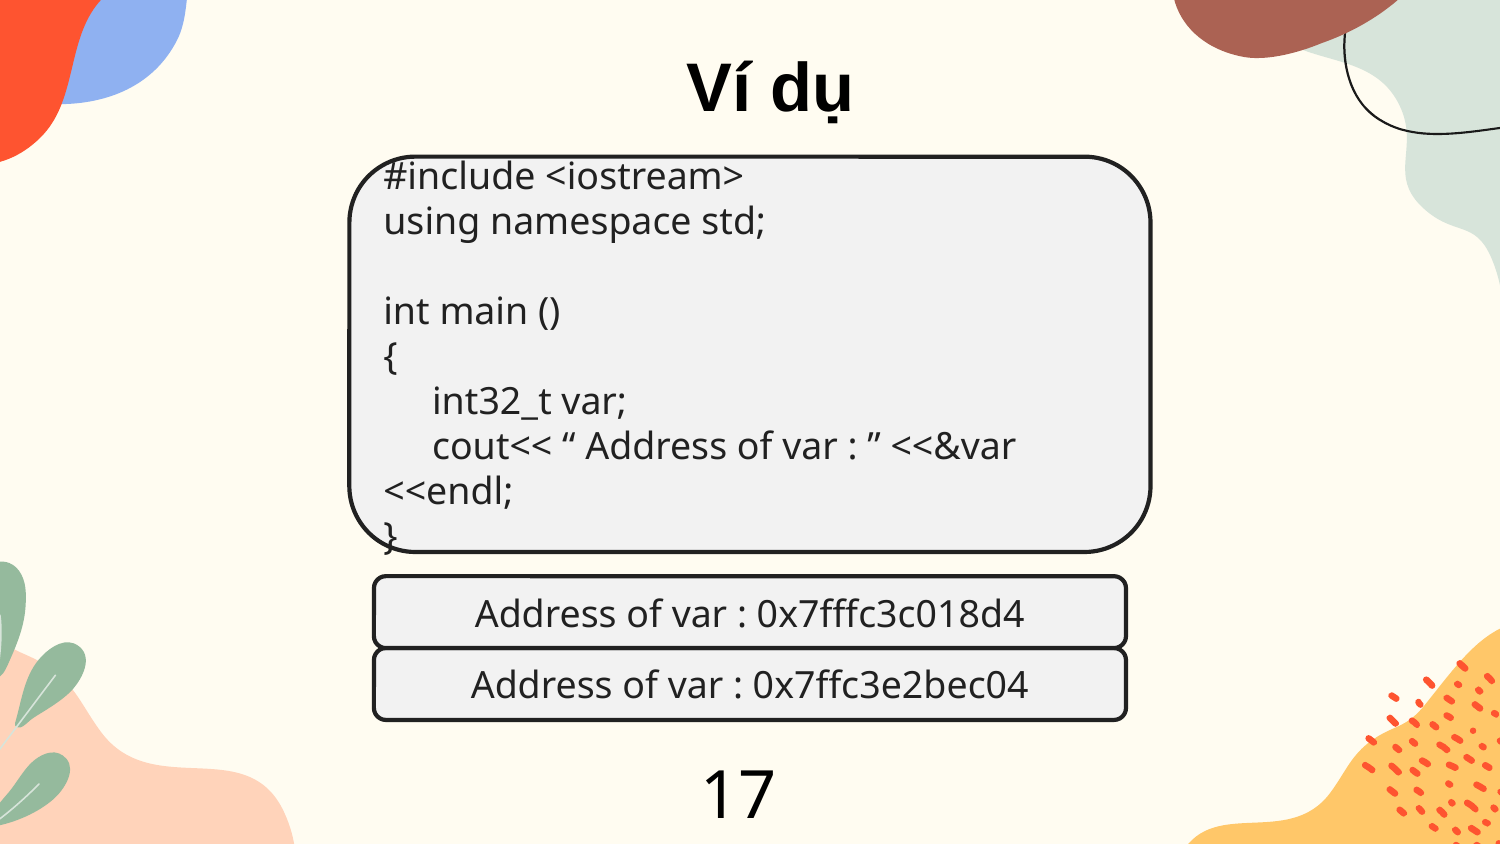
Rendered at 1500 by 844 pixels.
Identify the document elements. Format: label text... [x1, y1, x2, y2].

text_box Address of var : 0x7fffc3c018d4 [371, 574, 1129, 651]
text_box Ví dụ [672, 35, 899, 133]
text_box #include <iostream> using namespace std; int main () { int32_t var; cout<< “ Address of var : ” <<&var <<endl; } [347, 154, 1153, 555]
text_box 17 [686, 743, 801, 839]
text_box Address of var : 0x7ffc3e2bec04 [371, 648, 1129, 723]
